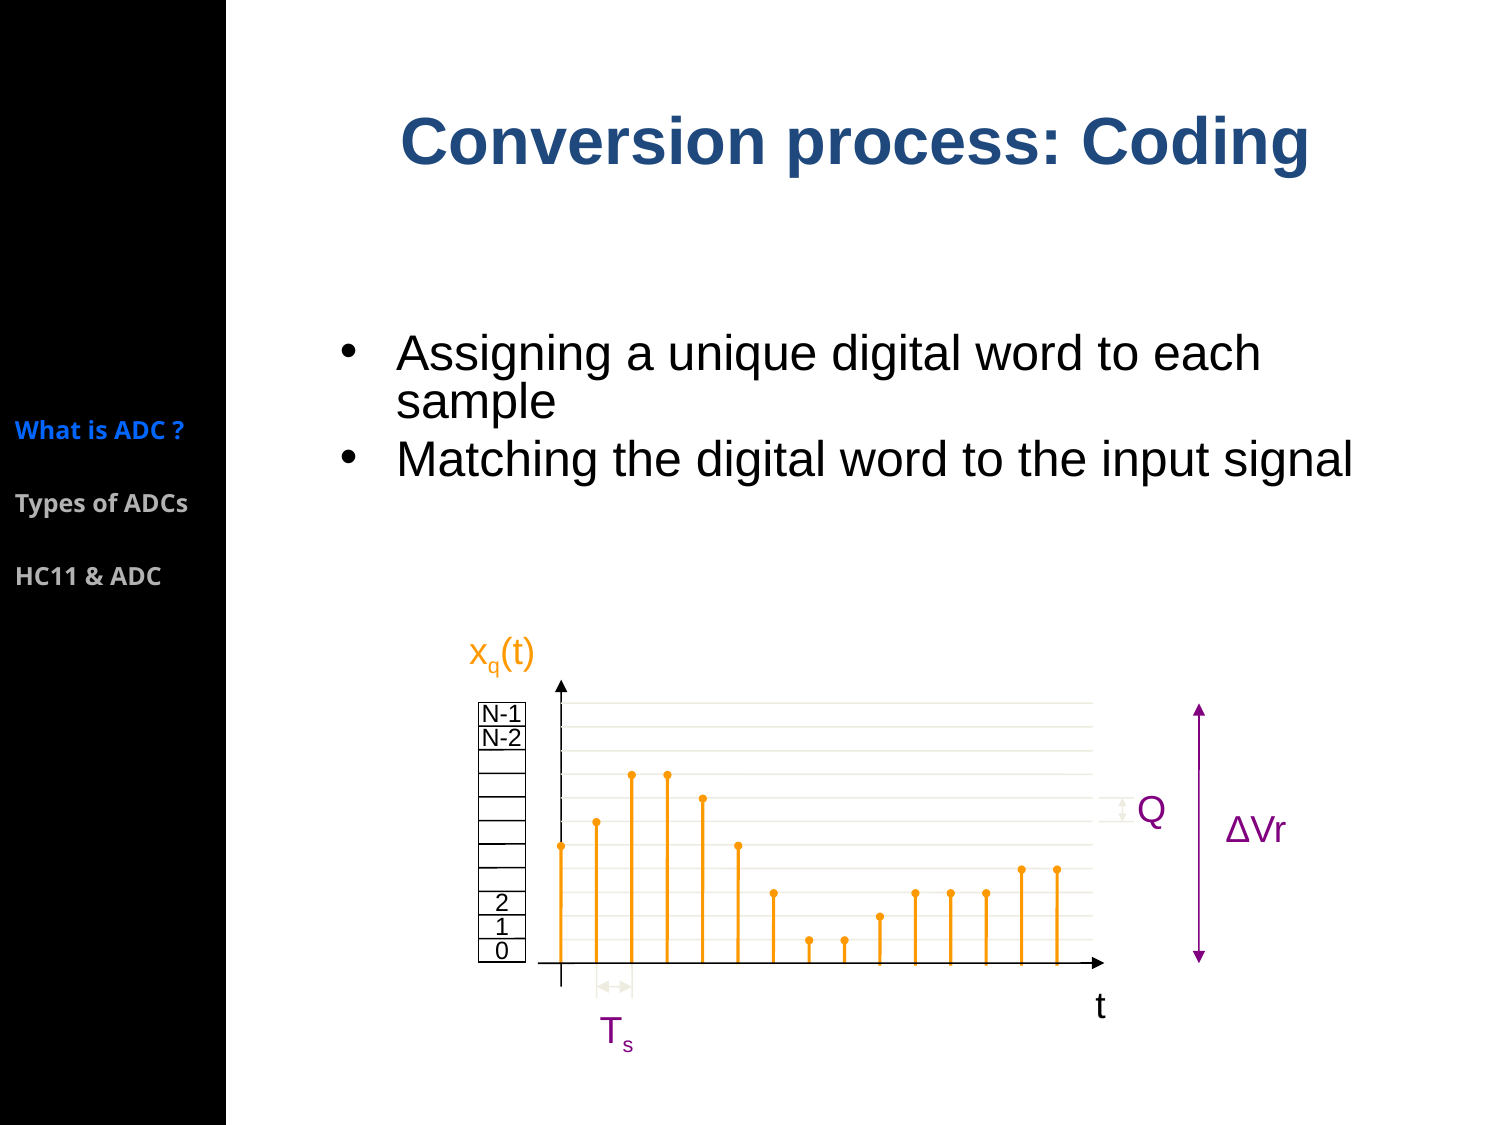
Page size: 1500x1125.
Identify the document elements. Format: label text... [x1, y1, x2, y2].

text_box 2 [478, 879, 526, 925]
text_box [478, 821, 526, 867]
text_box xq(t) [454, 619, 561, 686]
text_box t [1080, 973, 1176, 1034]
text_box 1 [478, 925, 526, 948]
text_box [0, 0, 263, 1125]
text_box 0 [478, 948, 526, 972]
text_box N-1 [454, 690, 549, 714]
text_box Conversion process: Coding [301, 90, 1412, 185]
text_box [1198, 703, 1318, 964]
text_box [478, 774, 526, 796]
text_box [478, 797, 526, 820]
text_box [478, 759, 526, 773]
text_box [1062, 956, 1105, 970]
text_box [584, 975, 786, 1059]
list Assigning a unique digital word to each sample Matching the digital word to the input signal [324, 324, 1436, 504]
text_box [560, 774, 1058, 966]
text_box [560, 702, 1093, 940]
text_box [1098, 777, 1182, 839]
text_box [555, 679, 568, 701]
text_box N-2 [454, 714, 549, 759]
text_box [478, 868, 526, 879]
